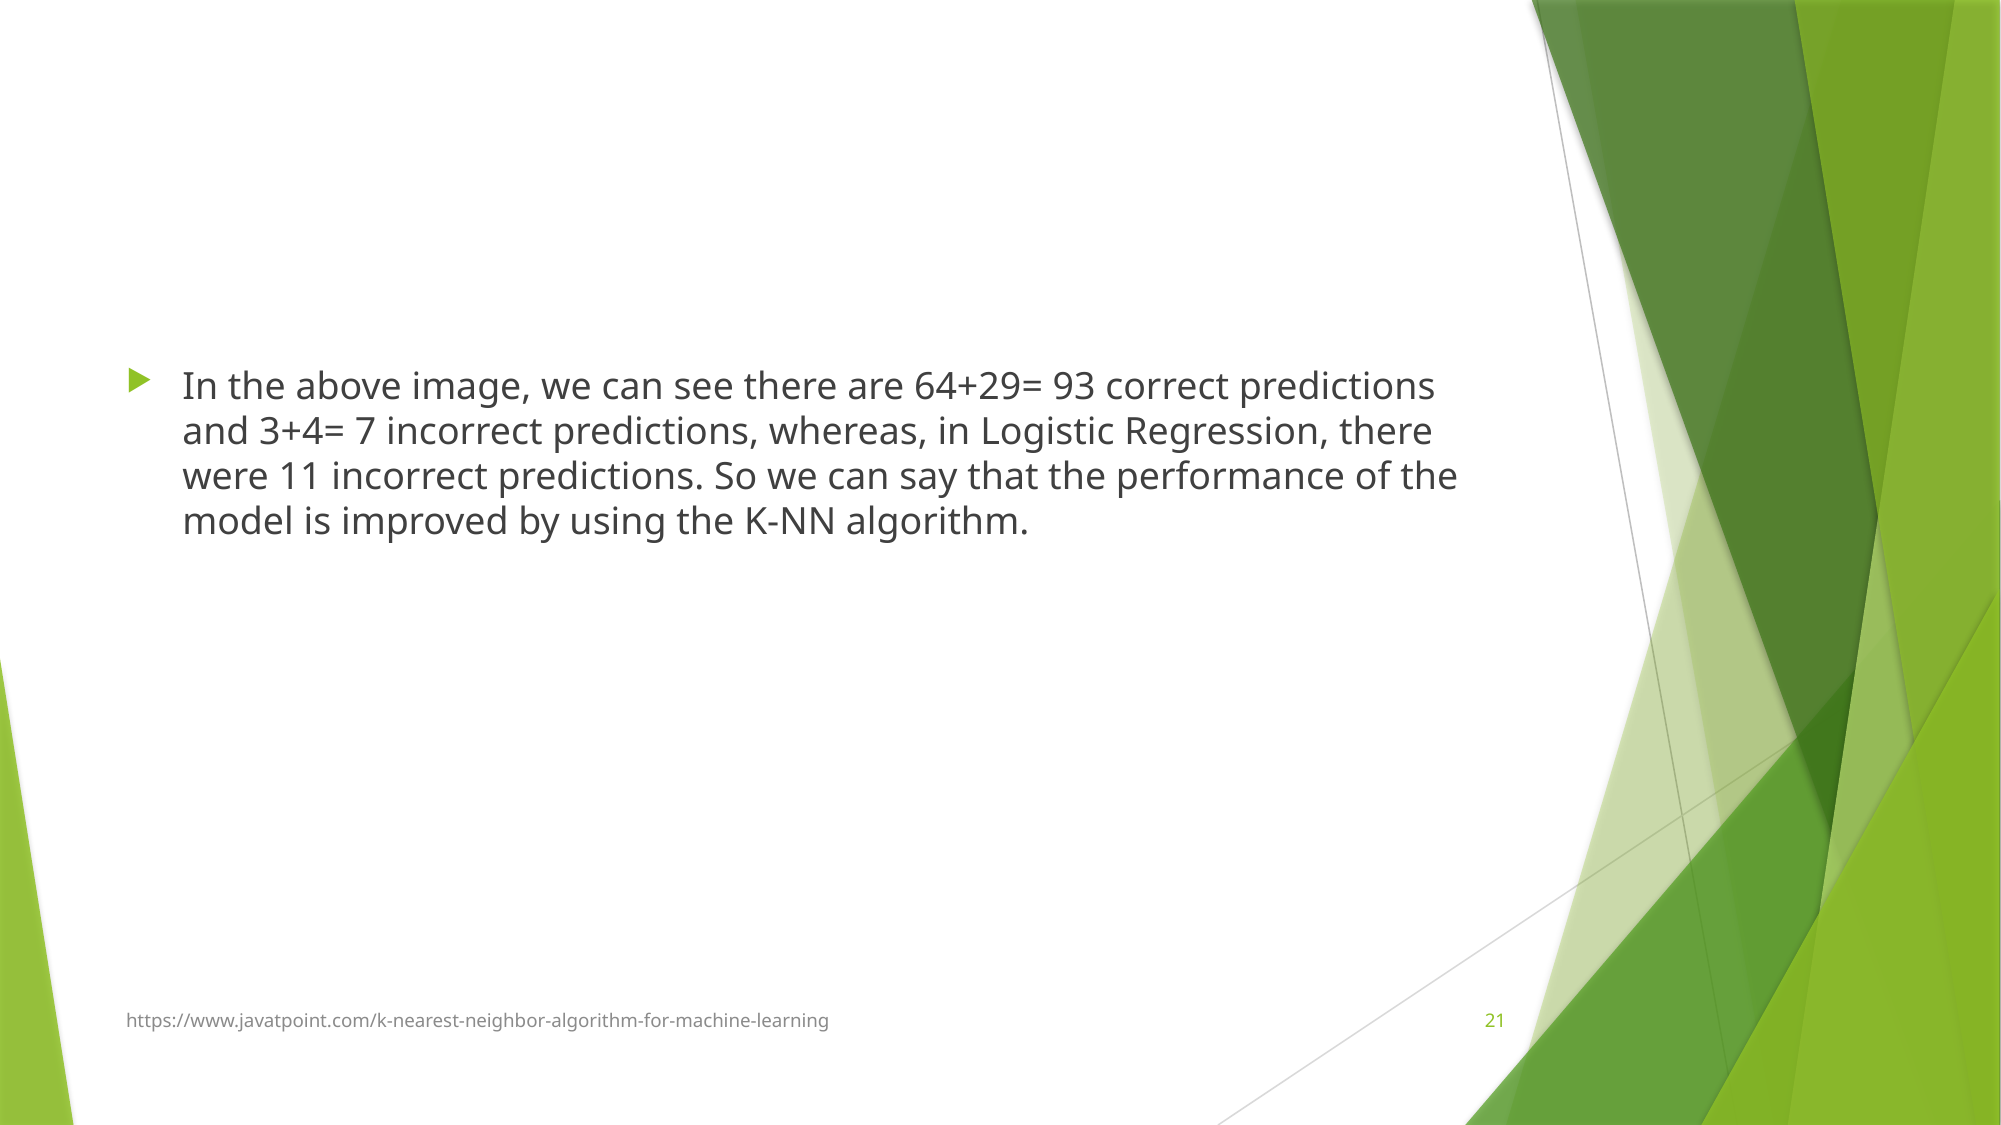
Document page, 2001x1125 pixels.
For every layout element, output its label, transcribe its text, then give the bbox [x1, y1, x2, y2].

footer https://www.javatpoint.com/k-nearest-neighbor-algorithm-for-machine-learning [111, 991, 1145, 1051]
slide_number 21 [1409, 991, 1522, 1051]
list In the above image, we can see there are 64+29= 93 correct predictions and 3+4= 7 incorrect predictions, whereas, in Logistic Regression, there were 11 incorrect predictions. So we can say that the performance of the model is improved by using the K-NN algorithm. [111, 354, 1522, 992]
